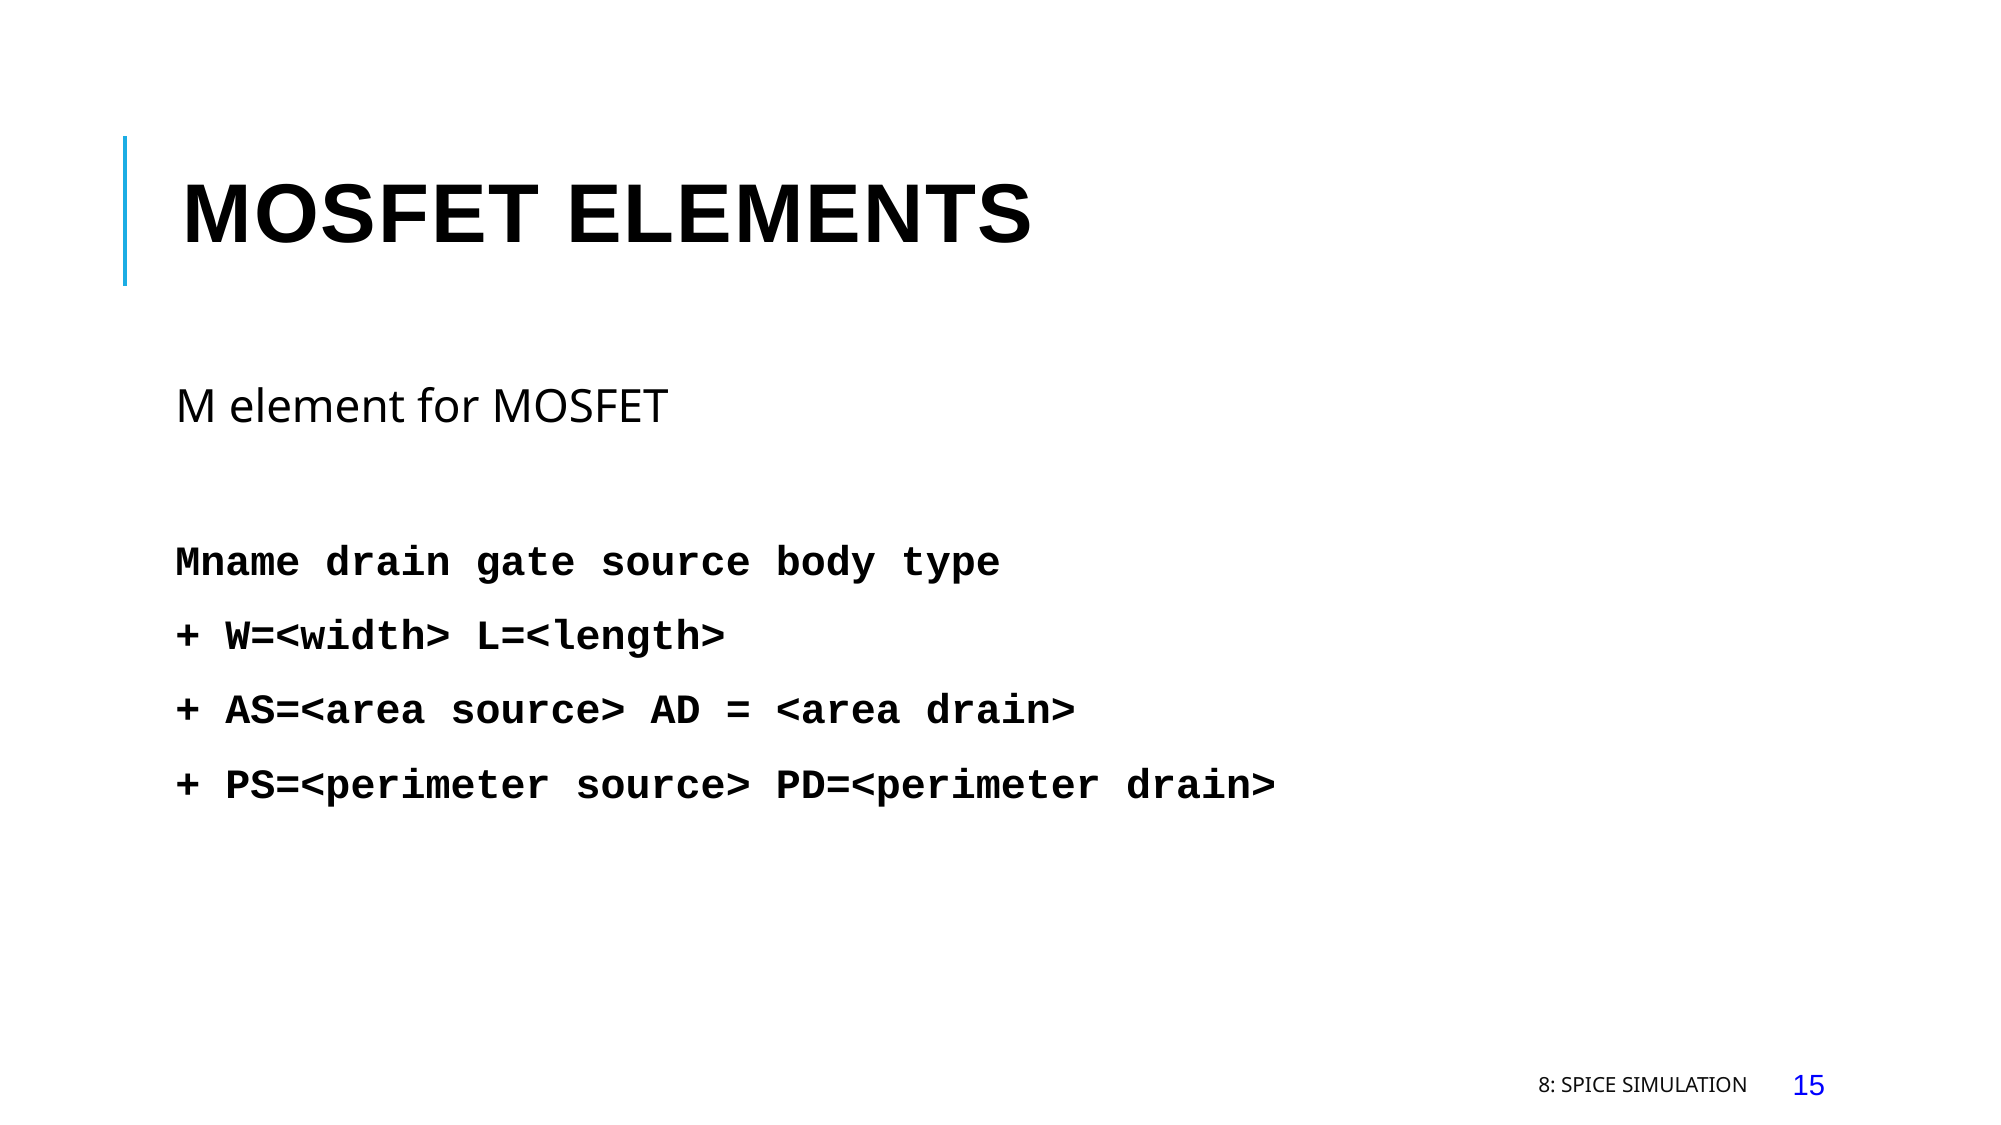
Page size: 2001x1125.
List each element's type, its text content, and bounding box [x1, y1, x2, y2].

list M element for MOSFET Mname drain gate source body type + W=<width> L=<length> + AS=<area source> AD = <area drain> + PS=<perimeter source> PD=<perimeter drain> [168, 375, 1763, 1035]
slide_number 15 [1777, 1061, 1938, 1107]
title MOSFET Elements [168, 96, 1763, 342]
footer 8: SPICE Simulation [794, 1061, 1763, 1107]
